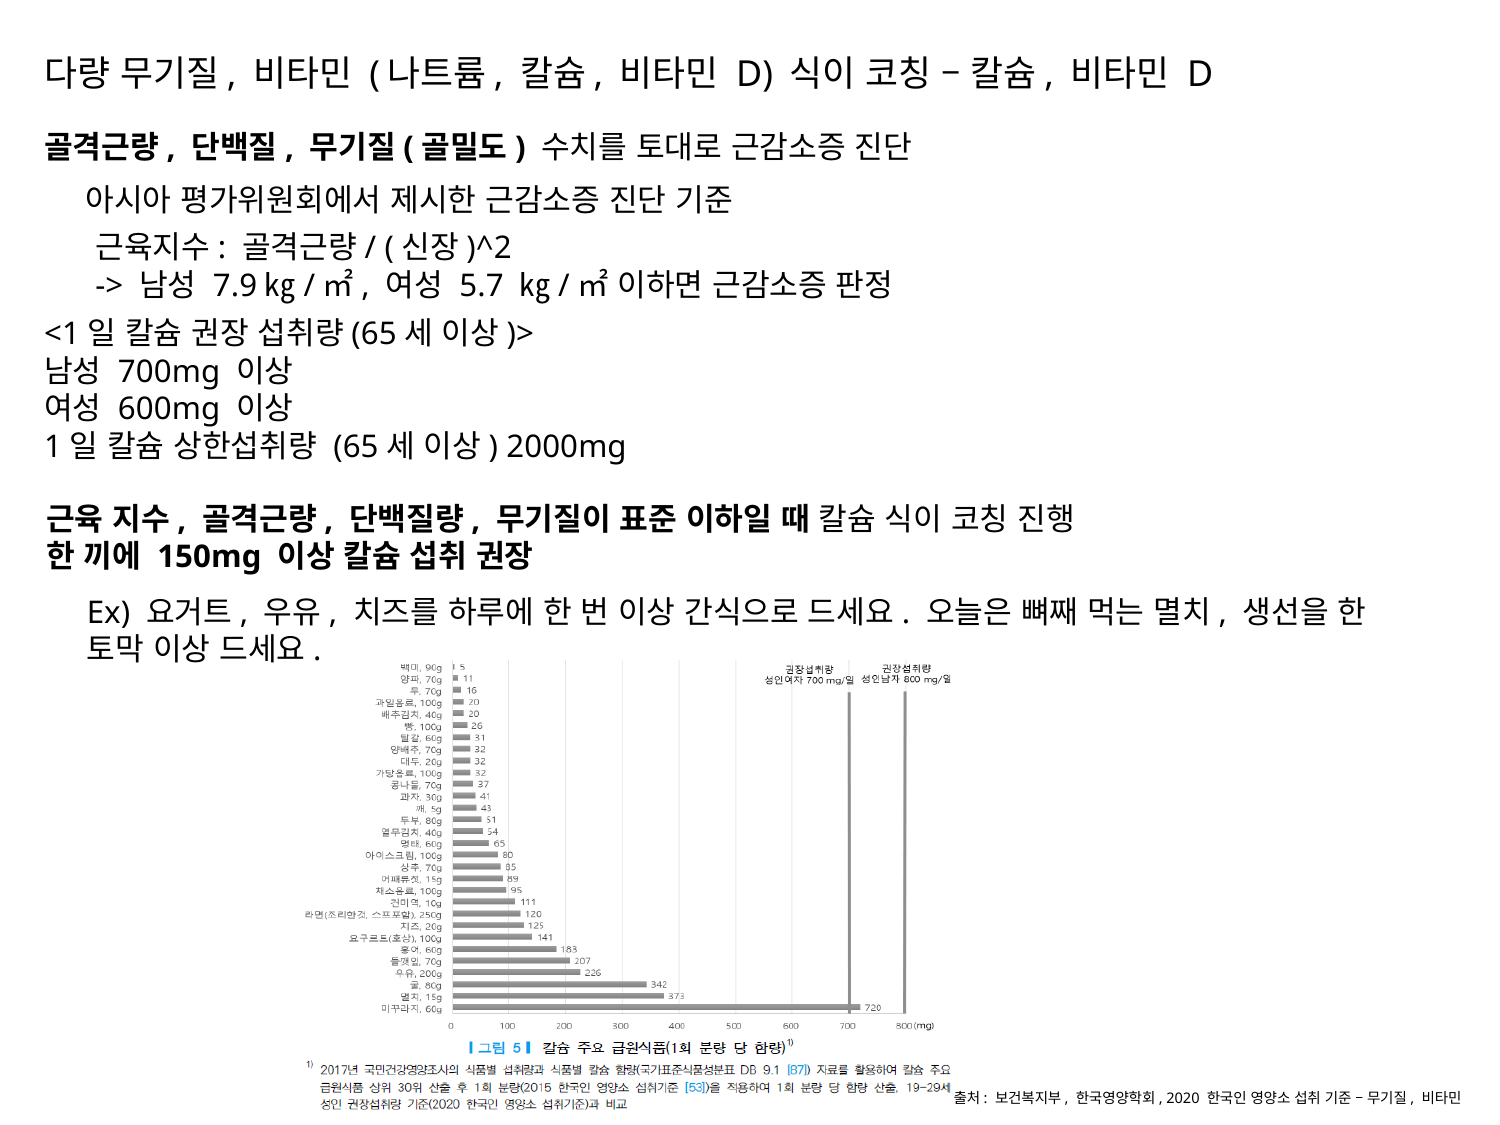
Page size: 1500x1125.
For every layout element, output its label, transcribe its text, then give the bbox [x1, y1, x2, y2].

text_box 근육지수: 골격근량/ (신장)^2 -> 남성 7.9㎏/㎡, 여성 5.7 ㎏/㎡ 이하면 근감소증 판정 [80, 220, 1038, 306]
picture [275, 644, 986, 1120]
title 다량 무기질, 비타민 (나트륨, 칼슘, 비타민 D) 식이 코칭 – 칼슘, 비타민 D [29, 42, 1376, 102]
text_box Ex) 요거트, 우유, 치즈를 하루에 한 번 이상 간식으로 드세요. 오늘은 뼈째 먹는 멸치, 생선을 한 토막 이상 드세요. [72, 584, 1442, 675]
text_box 출처: 보건복지부, 한국영양학회, 2020 한국인 영양소 섭취 기준 – 무기질, 비타민 [990, 1081, 1500, 1114]
text_box 아시아 평가위원회에서 제시한 근감소증 진단 기준 [70, 172, 1040, 225]
text_box 근육 지수, 골격근량, 단백질량, 무기질이 표준 이하일 때 칼슘 식이 코칭 진행 한 끼에 150mg 이상 칼슘 섭취 권장 [31, 491, 1400, 582]
text_box 골격근량, 단백질, 무기질(골밀도) 수치를 토대로 근감소증 진단 [29, 119, 975, 172]
text_box <1일 칼슘 권장 섭취량(65세 이상)> 남성 700mg 이상 여성 600mg 이상 1일 칼슘 상한섭취량 (65세 이상) 2000mg [29, 306, 1073, 471]
